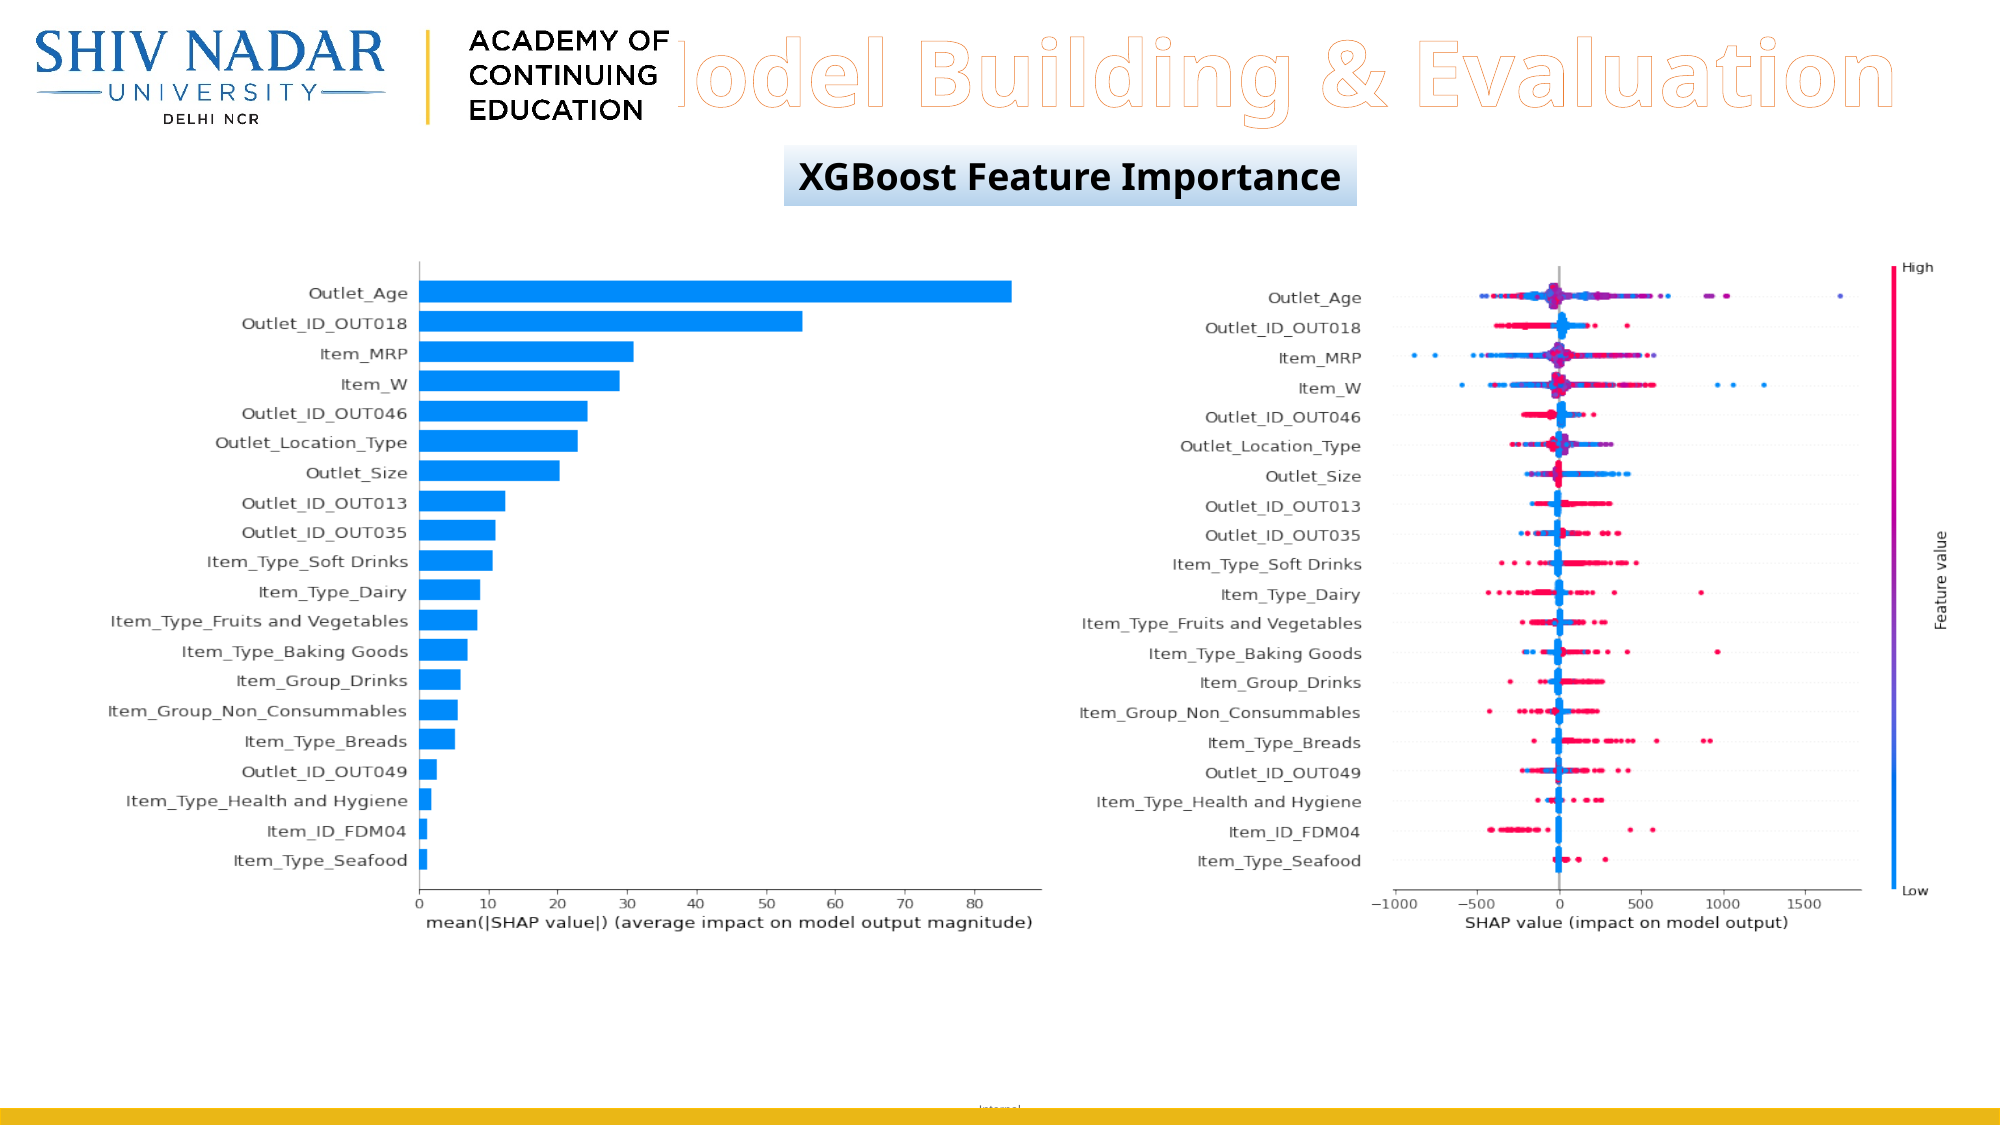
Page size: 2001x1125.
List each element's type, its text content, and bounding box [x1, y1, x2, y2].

picture [98, 254, 1051, 939]
picture [1070, 254, 1961, 939]
text_box [0, 1107, 2000, 1125]
title Model Building & Evaluation [259, 7, 1985, 146]
picture [36, 26, 678, 127]
text_box XGBoost Feature Importance [784, 145, 1357, 206]
